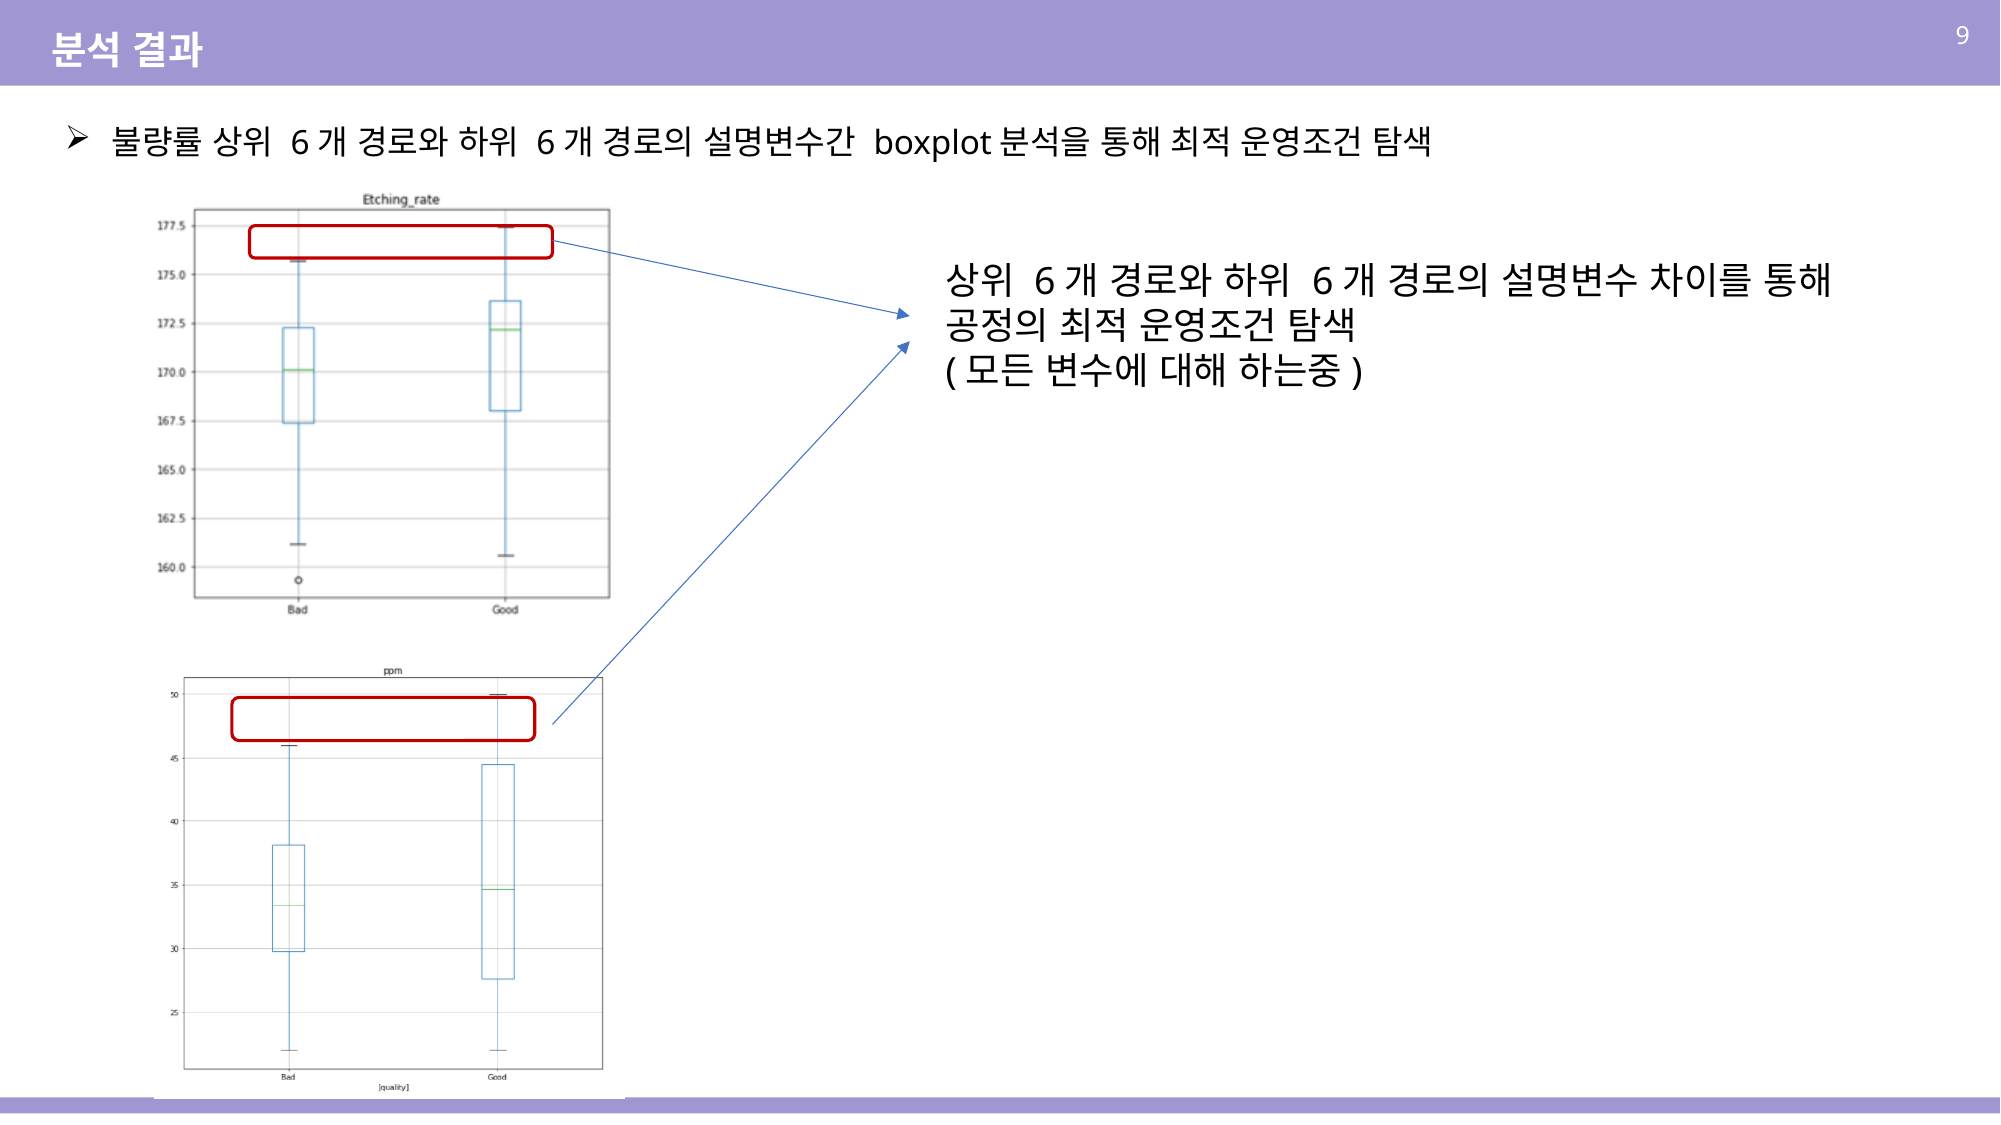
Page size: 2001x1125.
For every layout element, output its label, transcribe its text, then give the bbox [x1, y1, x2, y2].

text_box 불량률 상위 6개 경로와 하위 6개 경로의 설명변수간 boxplot분석을 통해 최적 운영조건 탐색 [50, 113, 1784, 169]
text_box 9 [1534, 12, 1985, 73]
text_box 상위 6개 경로와 하위 6개 경로의 설명변수 차이를 통해 공정의 최적 운영조건 탐색 (모든 변수에 대해 하는중) [930, 249, 1908, 400]
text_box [552, 240, 910, 317]
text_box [552, 341, 910, 725]
text_box [0, 1096, 2000, 1114]
text_box 분석 결과 [35, 23, 1825, 81]
picture [154, 655, 625, 1099]
picture [141, 186, 625, 617]
text_box [0, 0, 2000, 87]
